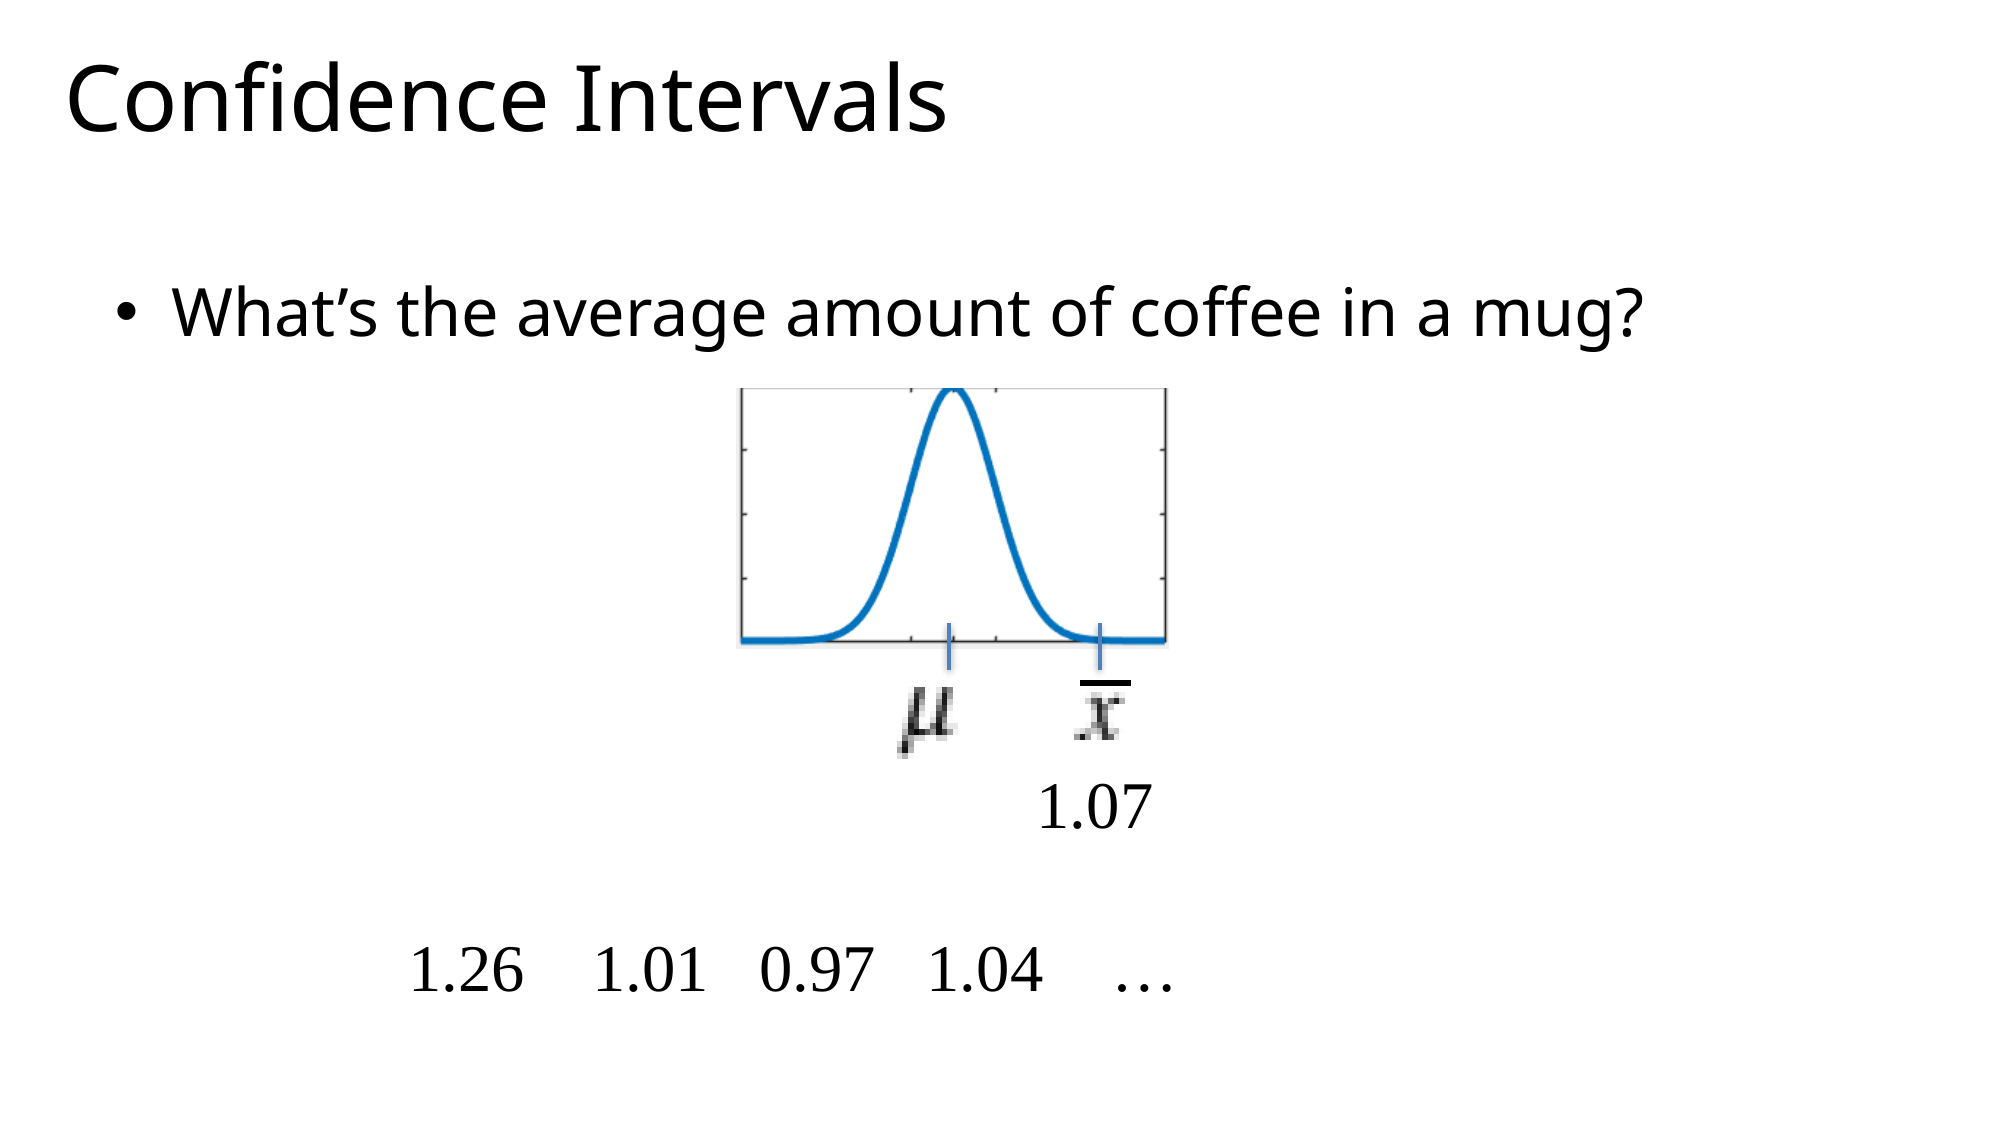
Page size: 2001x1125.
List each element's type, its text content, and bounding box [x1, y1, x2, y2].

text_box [735, 387, 1170, 767]
list What’s the average amount of coffee in a mug? [99, 262, 1900, 1005]
text_box 1.07 [1021, 775, 1169, 849]
text_box 1.26 1.01 0.97 1.04 … [393, 917, 1194, 1013]
title Confidence Intervals [49, 1, 1800, 189]
